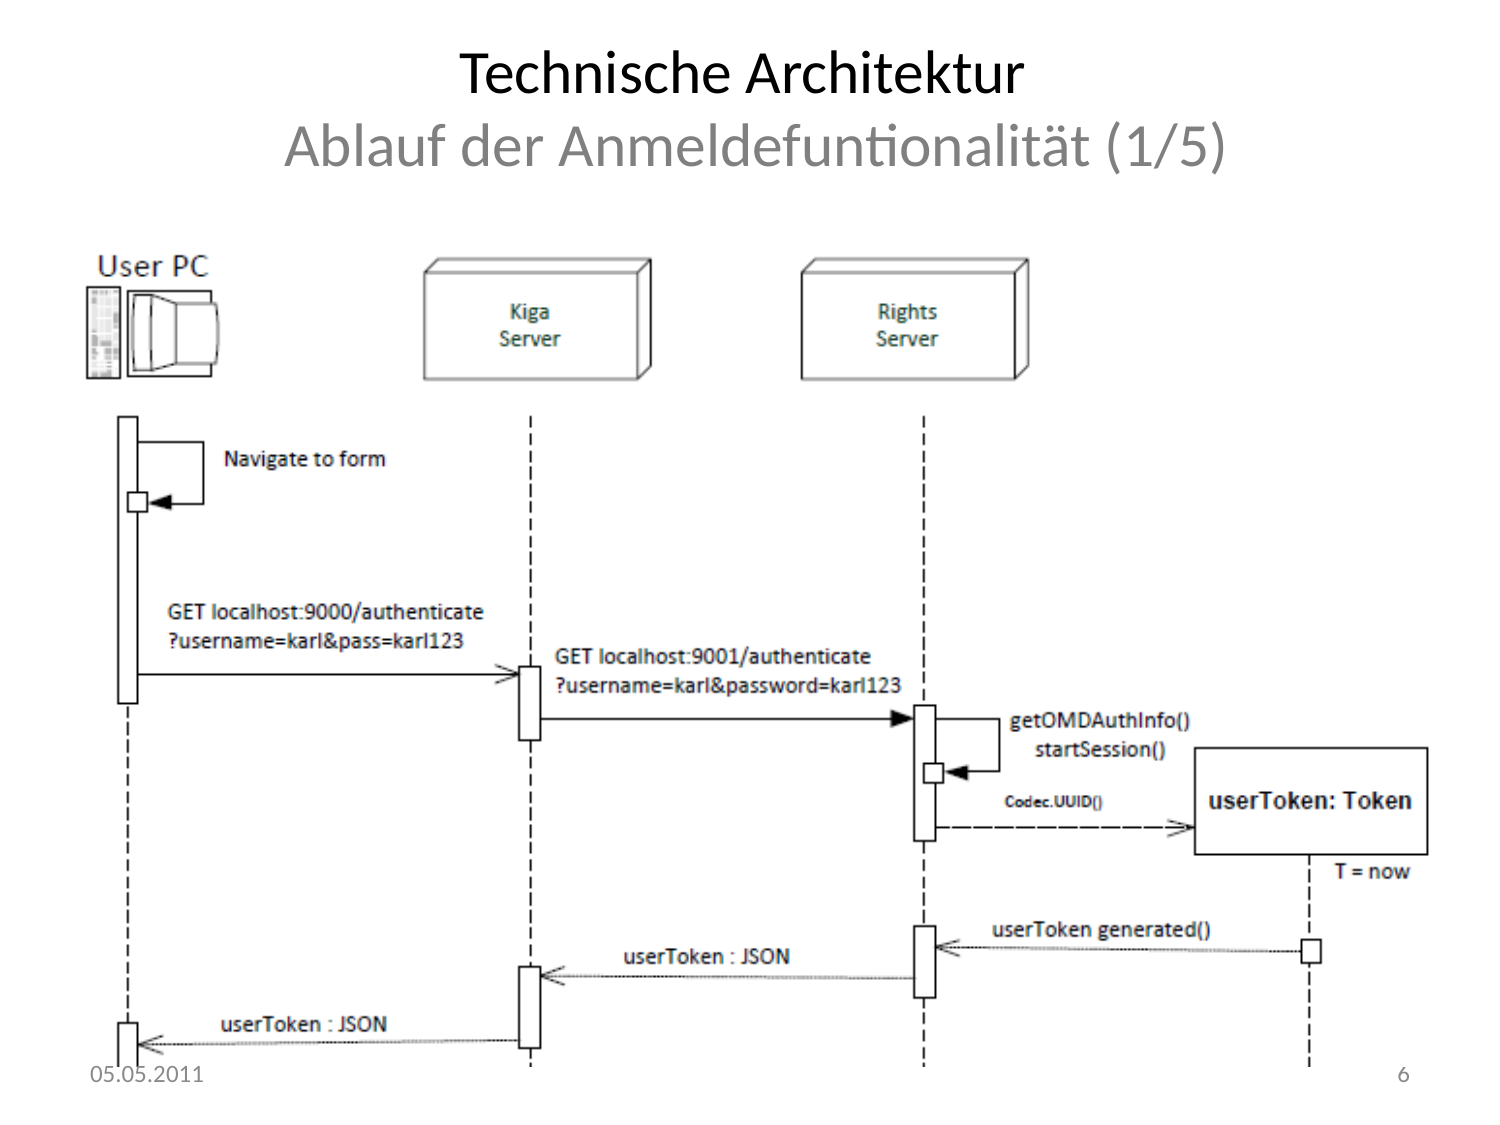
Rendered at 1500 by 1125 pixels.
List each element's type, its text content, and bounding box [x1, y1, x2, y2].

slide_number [75, 1074, 425, 1103]
picture [46, 245, 1454, 1067]
title Technische Architektur Ablauf der Anmeldefuntionalität (1/5) [75, 23, 1425, 188]
slide_number 6 [1074, 1074, 1425, 1103]
